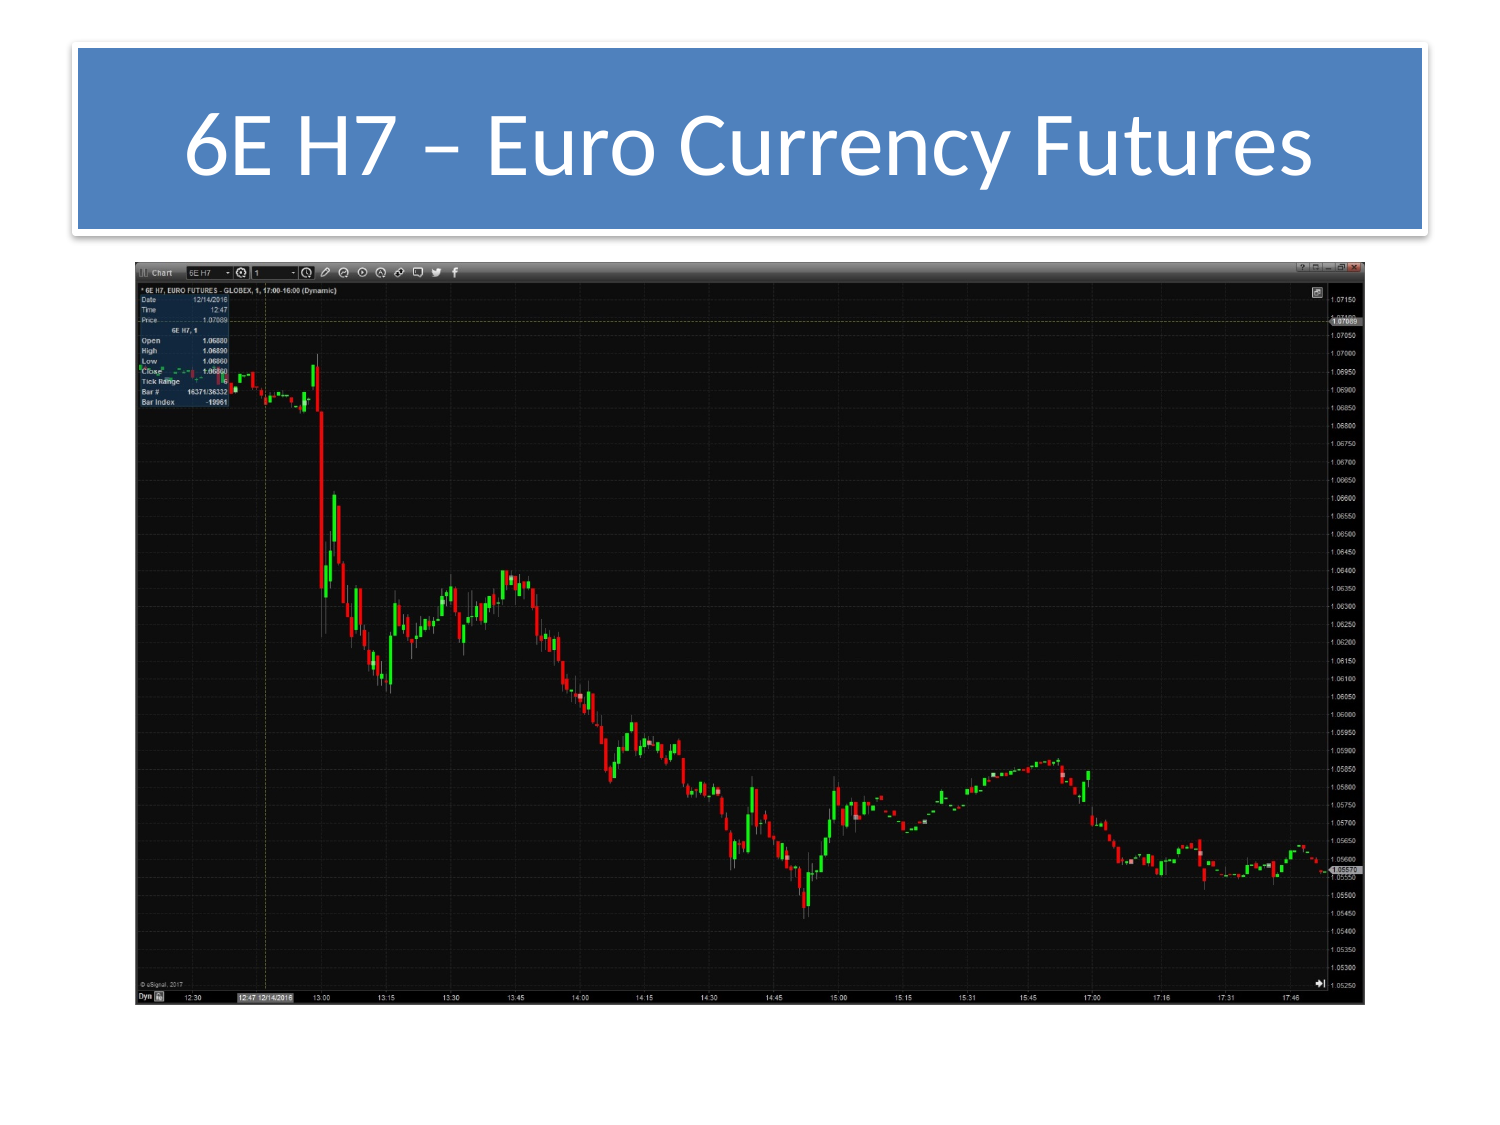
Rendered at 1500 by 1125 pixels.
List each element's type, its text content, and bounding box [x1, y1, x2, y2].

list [135, 262, 1365, 1006]
title 6E H7 – Euro Currency Futures [72, 42, 1428, 236]
